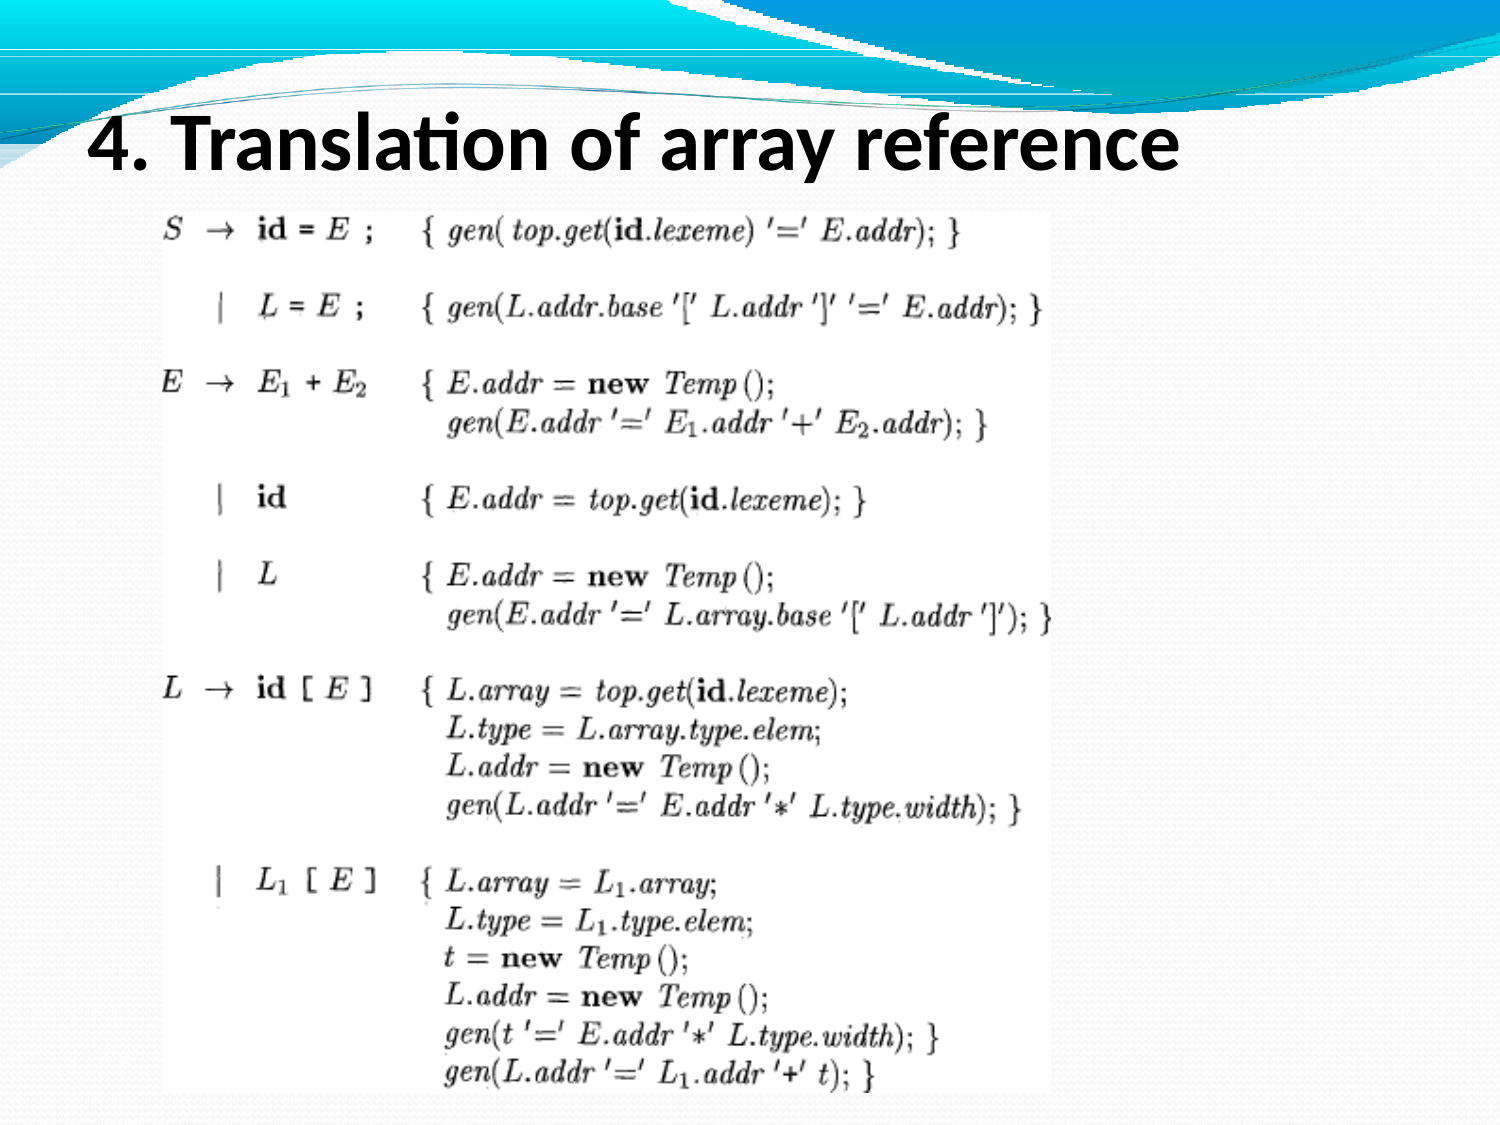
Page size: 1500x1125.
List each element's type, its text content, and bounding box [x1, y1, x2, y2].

title 4. Translation of array reference [85, 85, 1203, 276]
picture [0, 0, 1500, 1125]
text_box [162, 212, 1052, 1093]
